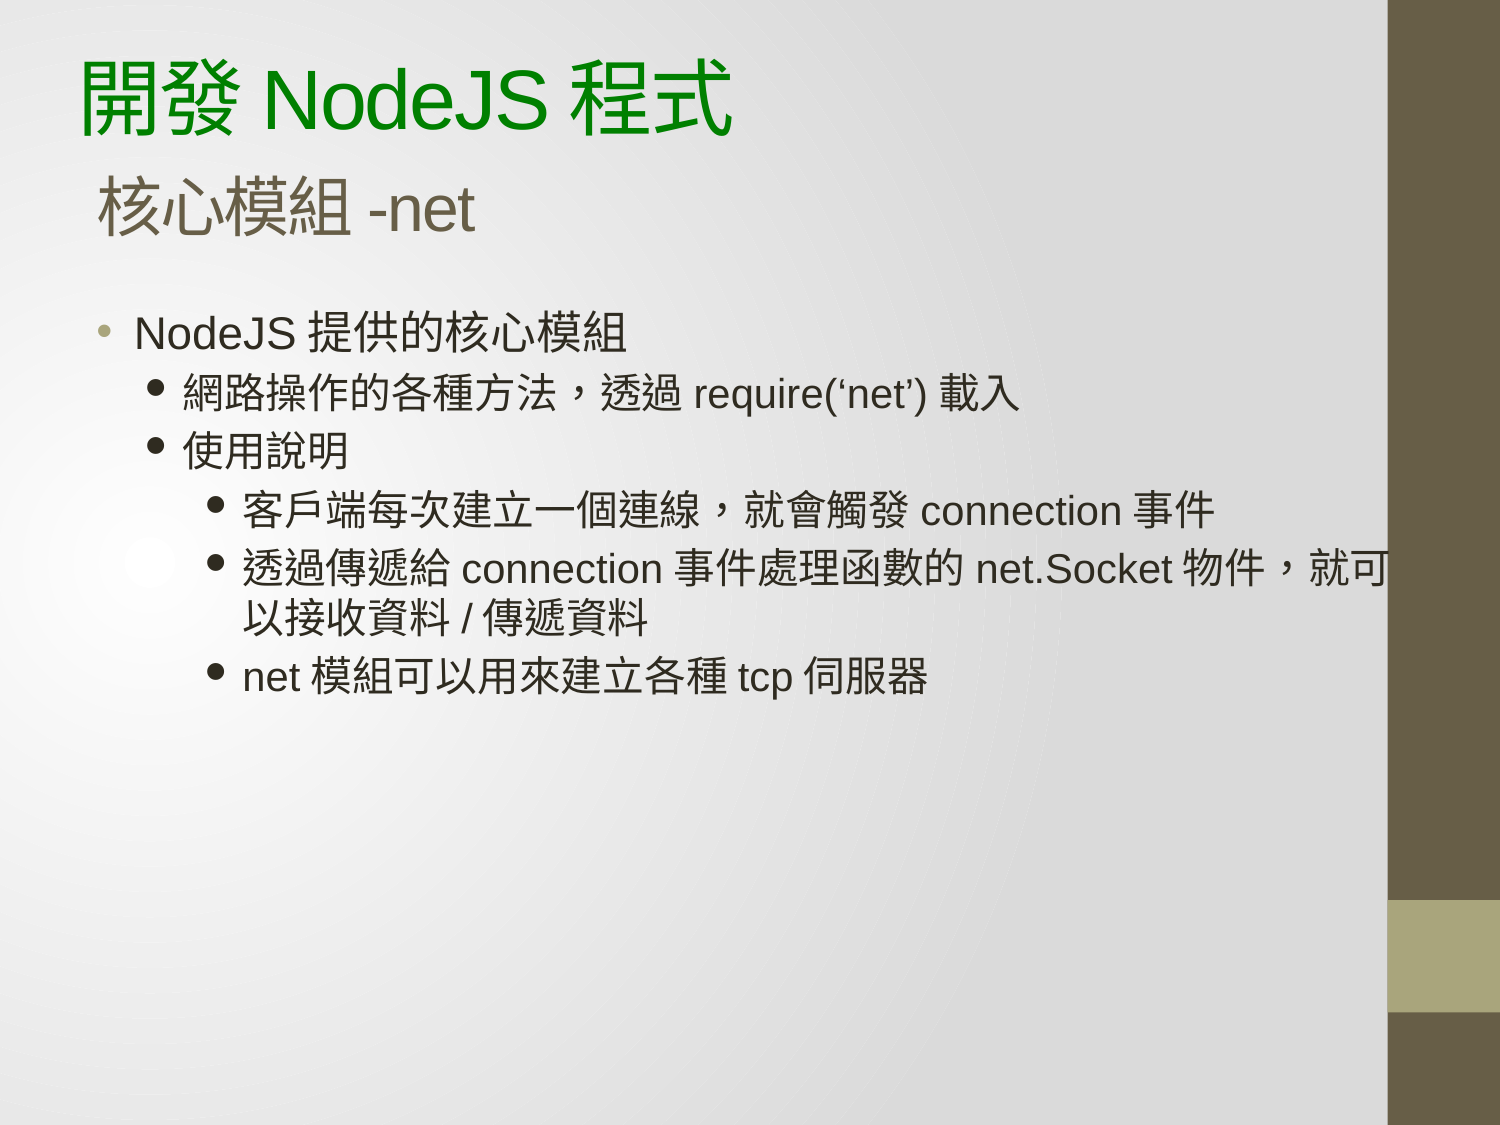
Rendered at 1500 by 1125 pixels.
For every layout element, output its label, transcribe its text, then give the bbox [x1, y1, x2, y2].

list NodeJS提供的核心模組 網路操作的各種方法，透過require(‘net’)載入 使用說明 客戶端每次建立一個連線，就會觸發connection事件 透過傳遞給connection事件處理函數的net.Socket物件，就可以接收資料/傳遞資料 net模組可以用來建立各種tcp伺服器 [62, 231, 1438, 982]
title 開發NodeJS程式 核心模組-net [62, 37, 1438, 231]
